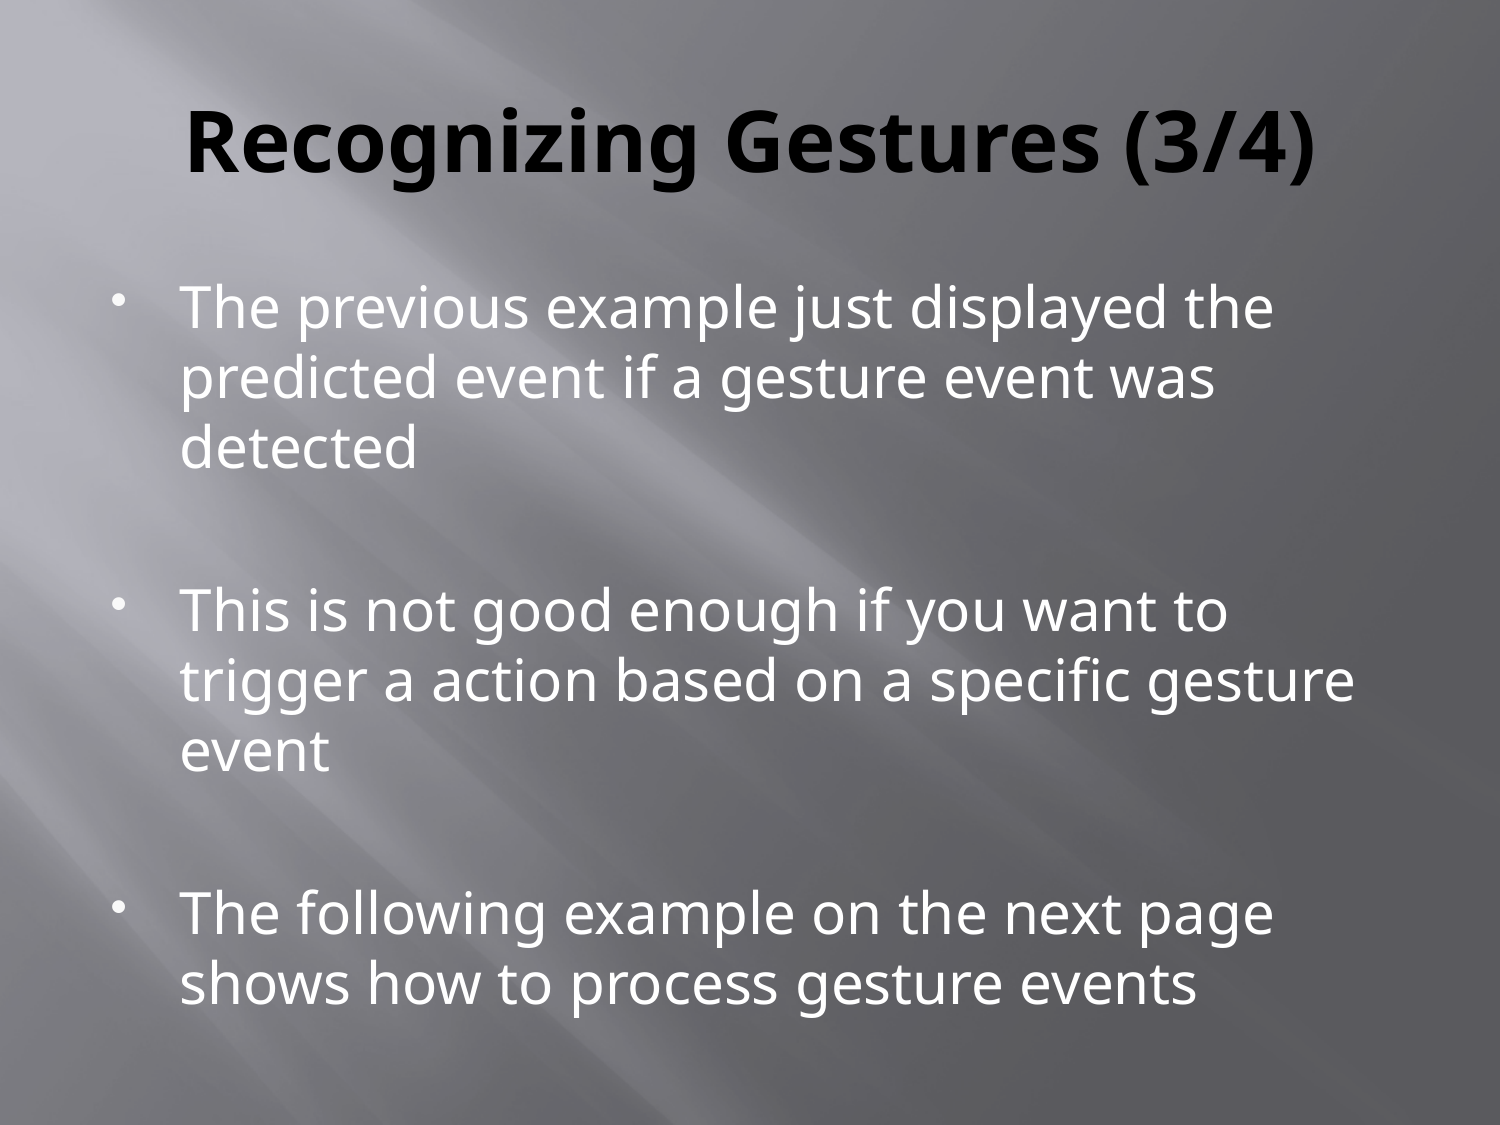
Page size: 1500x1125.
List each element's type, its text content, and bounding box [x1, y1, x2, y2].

title Recognizing Gestures (3/4) [75, 45, 1425, 233]
list The previous example just displayed the predicted event if a gesture event was detected This is not good enough if you want to trigger a action based on a specific gesture event The following example on the next page shows how to process gesture events [75, 262, 1425, 1035]
